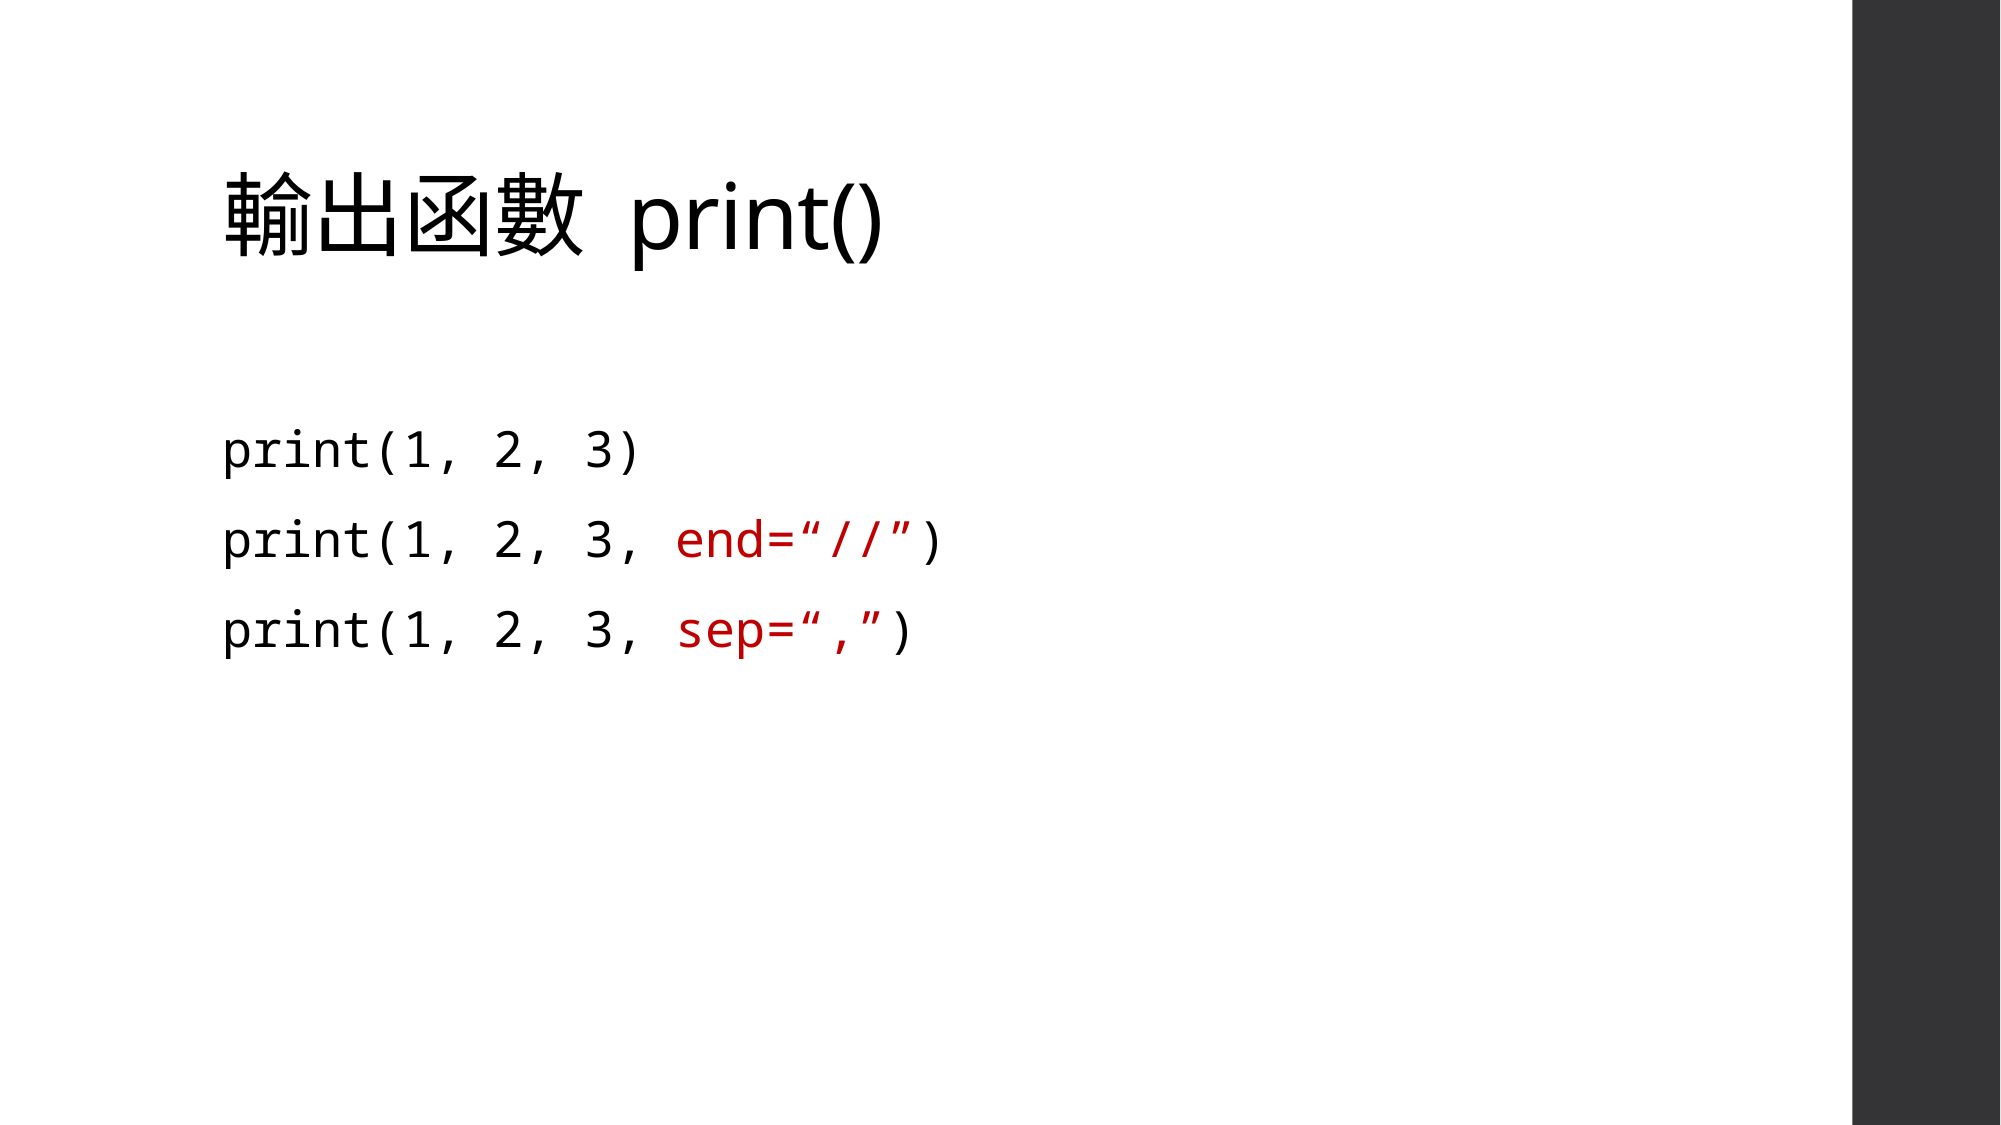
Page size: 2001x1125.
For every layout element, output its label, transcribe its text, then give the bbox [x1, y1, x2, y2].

title 輸出函數 print() [206, 60, 1797, 278]
list print(1, 2, 3) print(1, 2, 3, end=“//”) print(1, 2, 3, sep=“,”) [206, 413, 1617, 1014]
